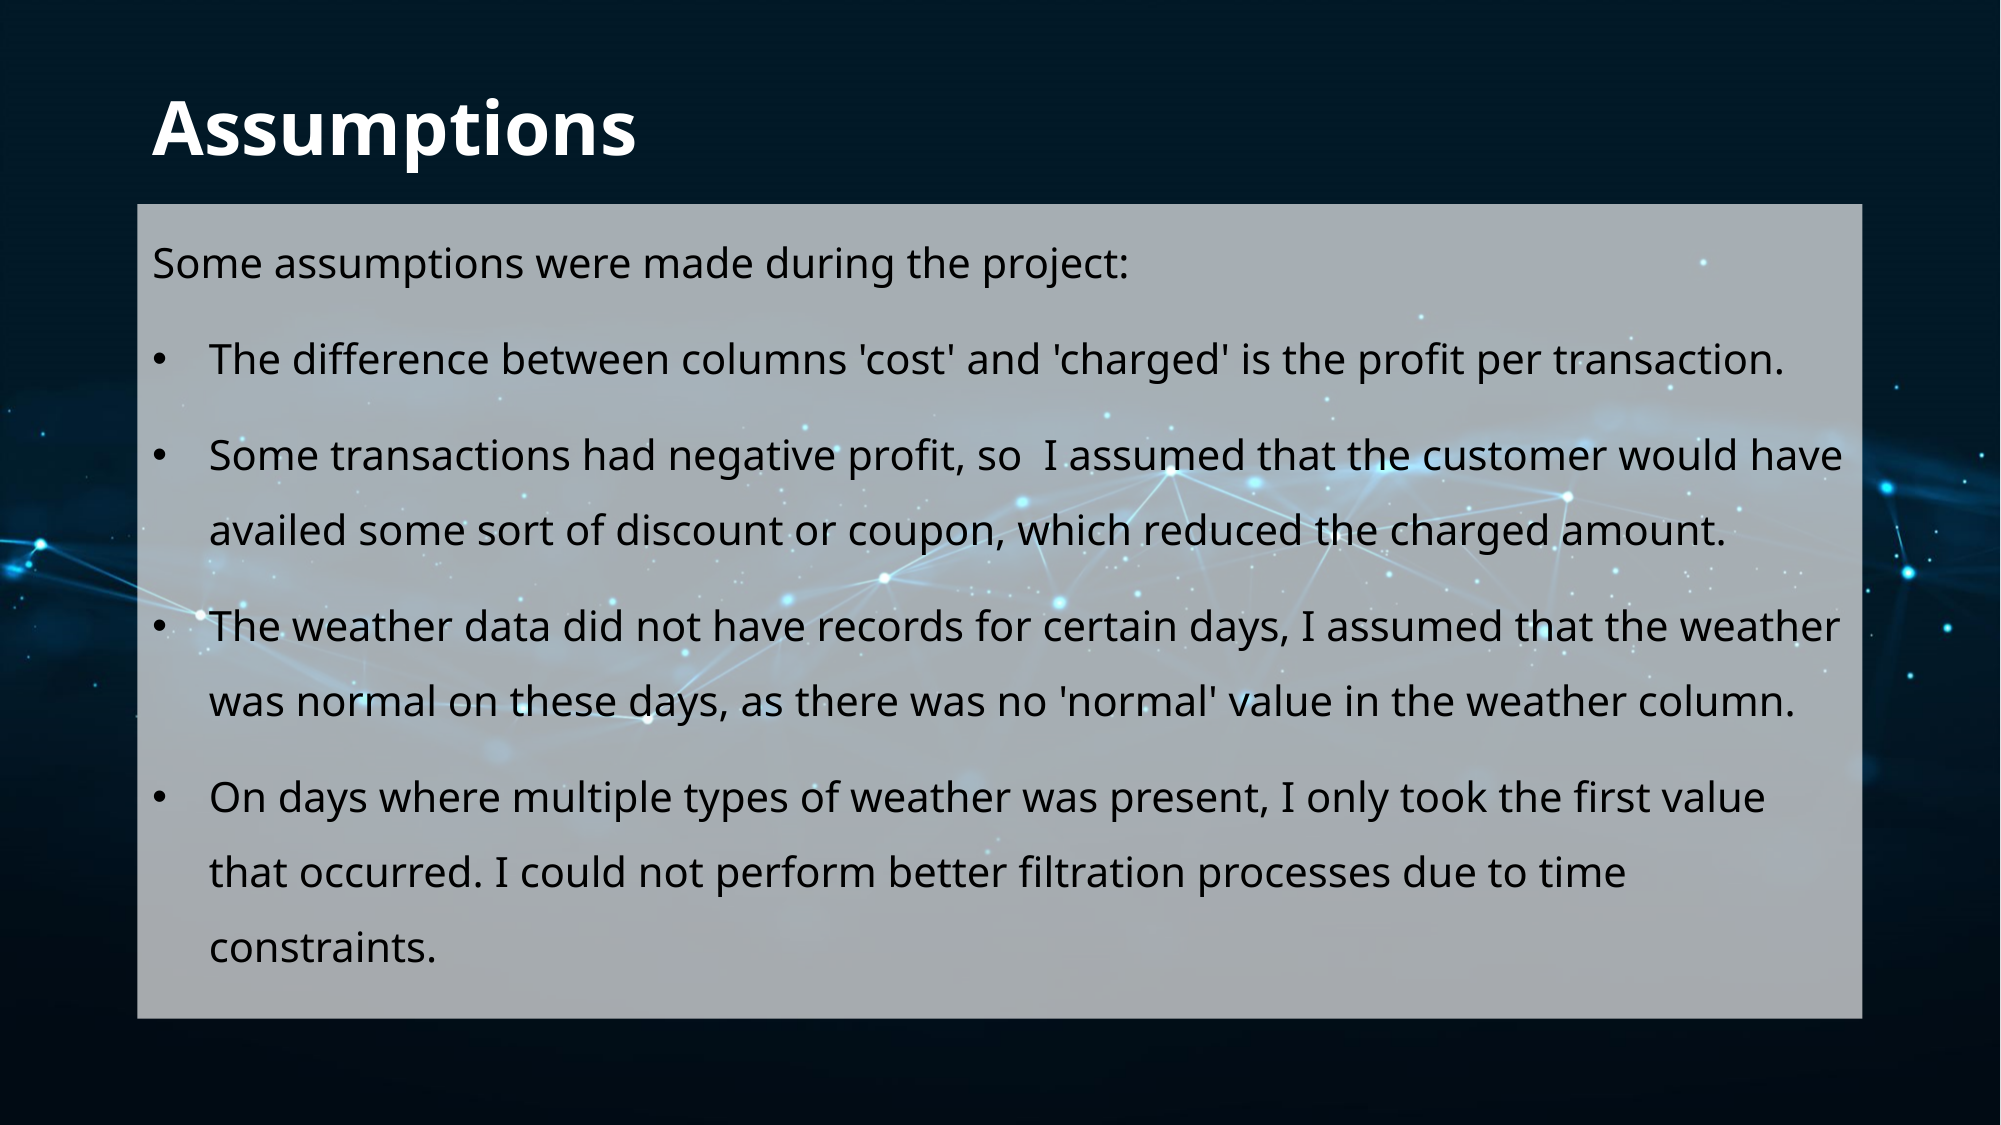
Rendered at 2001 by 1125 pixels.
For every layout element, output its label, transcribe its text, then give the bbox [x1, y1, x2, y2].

title Assumptions [137, 59, 1863, 204]
list Some assumptions were made during the project: The difference between columns 'cost' and 'charged' is the profit per transaction. Some transactions had negative profit, so I assumed that the customer would have availed some sort of discount or coupon, which reduced the charged amount. The weather data did not have records for certain days, I assumed that the weather was normal on these days, as there was no 'normal' value in the weather column. On days where multiple types of weather was present, I only took the first value that occurred. I could not perform better filtration processes due to time constraints. [137, 204, 1863, 1019]
picture [0, 0, 2001, 1125]
